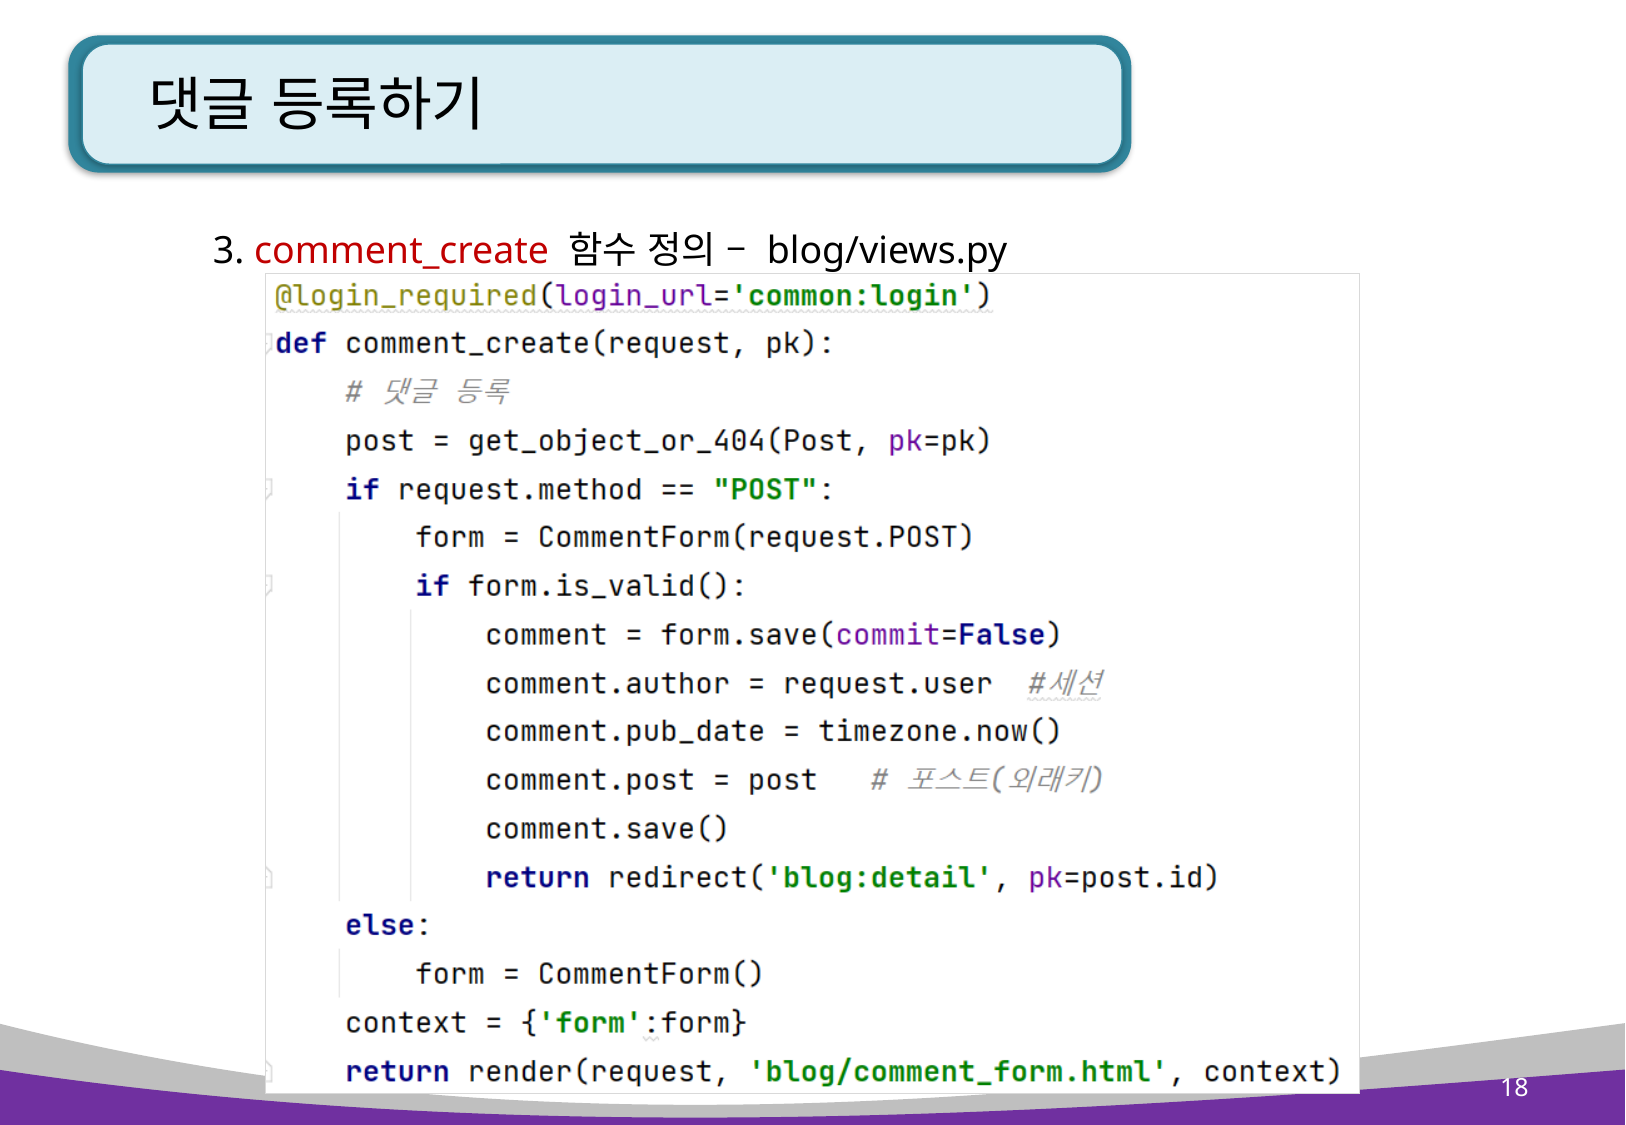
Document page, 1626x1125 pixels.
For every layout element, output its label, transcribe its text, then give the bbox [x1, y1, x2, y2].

title 댓글 등록하기 [103, 32, 1121, 173]
slide_number 18 [1452, 1058, 1544, 1119]
picture [265, 273, 1360, 1095]
text_box 3. comment_create 함수 정의 – blog/views.py [198, 196, 1191, 279]
